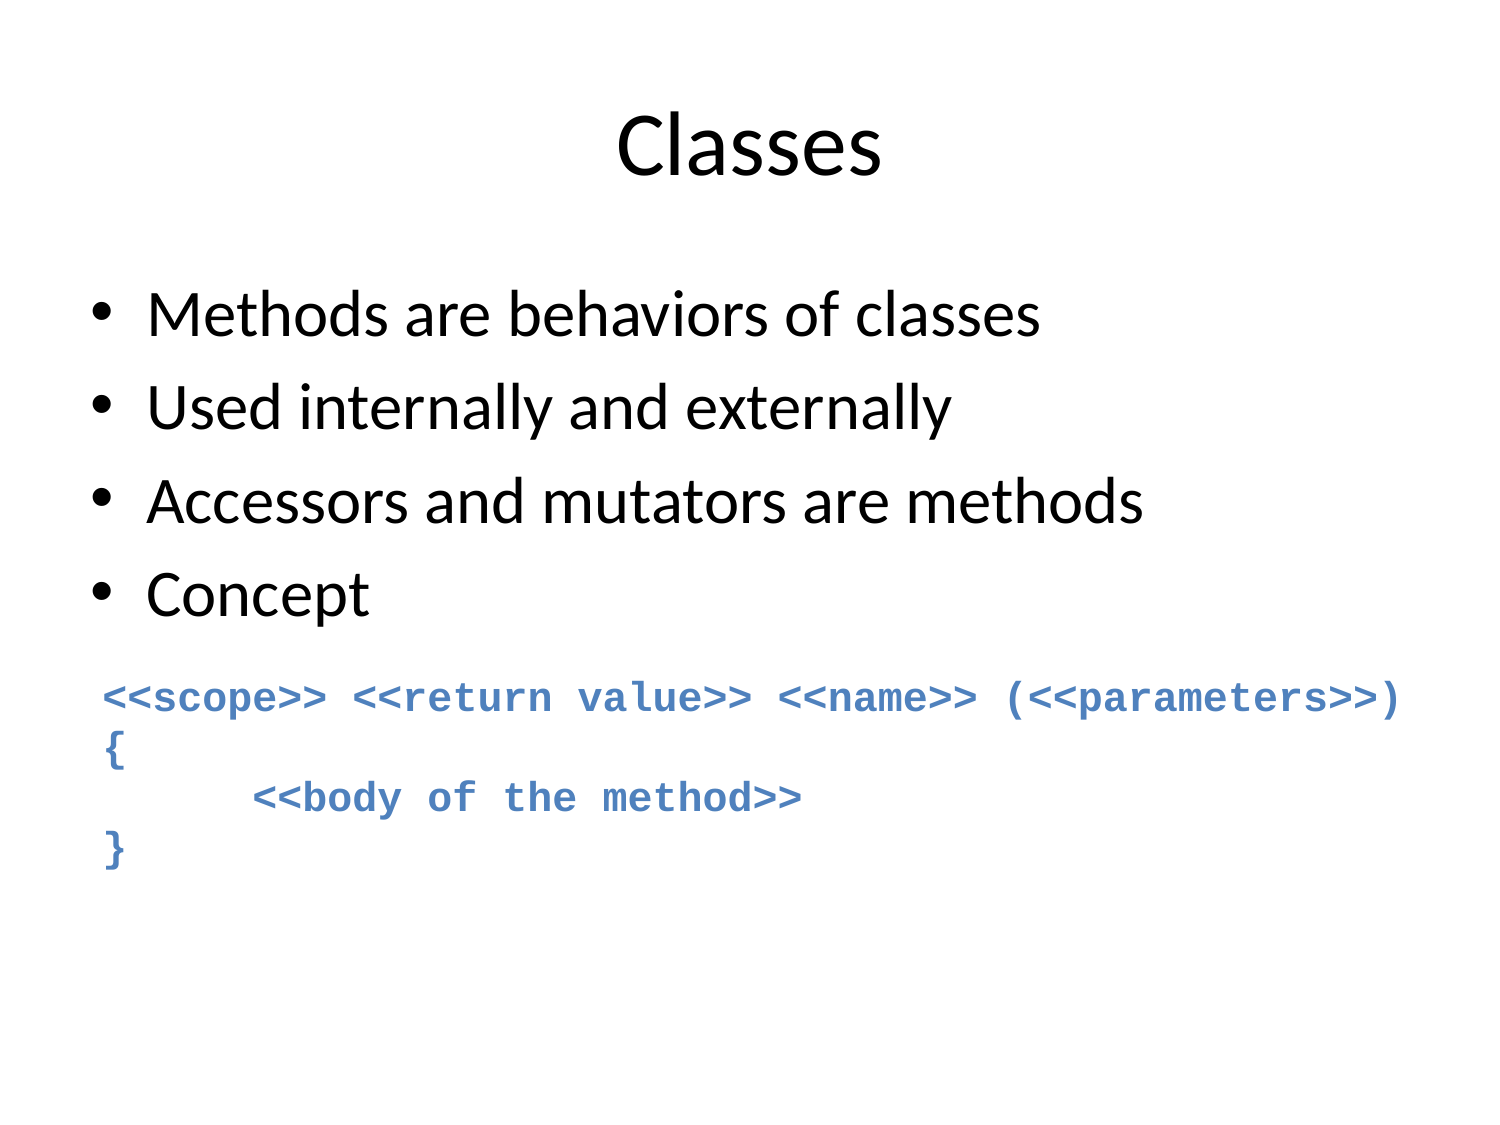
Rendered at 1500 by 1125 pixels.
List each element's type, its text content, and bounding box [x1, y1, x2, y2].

title Classes [75, 45, 1425, 233]
list Methods are behaviors of classes Used internally and externally Accessors and mutators are methods Concept [75, 262, 1425, 1005]
text_box <<scope>> <<return value>> <<name>> (<<parameters>>) { <<body of the method>> } [87, 662, 1463, 878]
